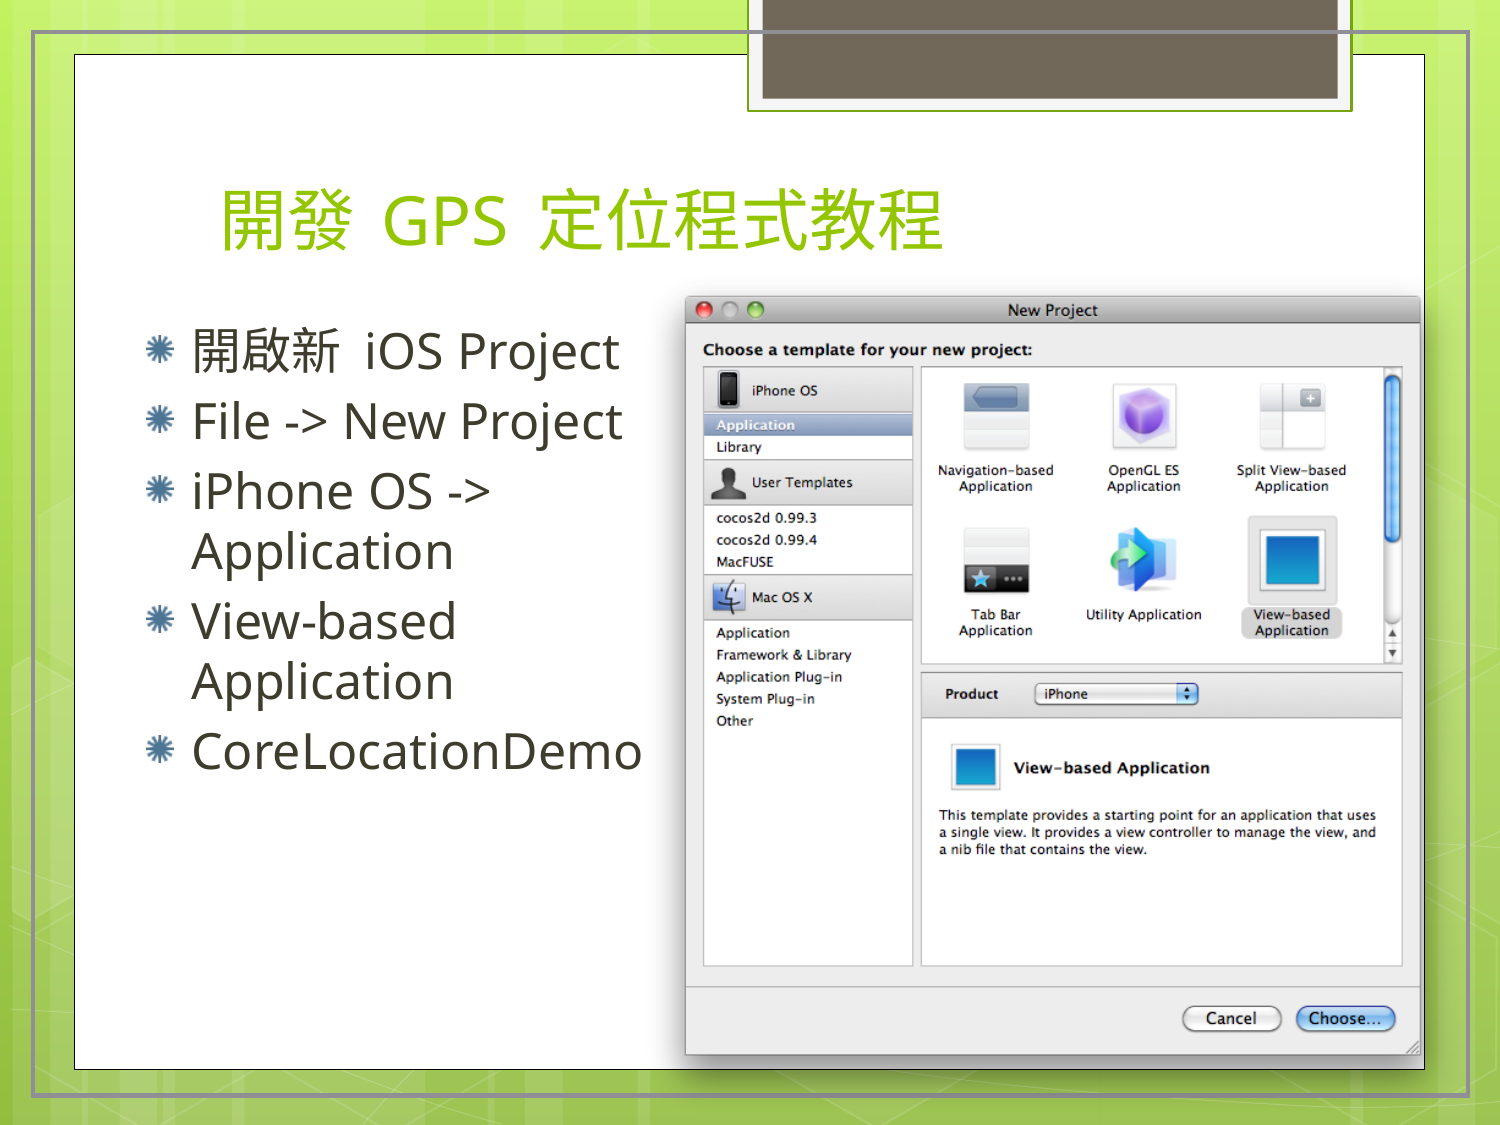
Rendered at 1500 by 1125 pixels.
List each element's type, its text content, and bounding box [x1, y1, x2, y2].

title 開發 GPS 定位程式教程 [171, 168, 1324, 267]
text_box [32, 32, 1469, 1096]
picture [146, 405, 174, 433]
picture [146, 605, 174, 633]
picture [146, 335, 174, 363]
picture [146, 475, 174, 503]
picture [146, 735, 174, 763]
list 開啟新 iOS Project File -> New Project iPhone OS -> Application View-based Application CoreLocationDemo [120, 311, 630, 986]
picture [636, 266, 1469, 1123]
